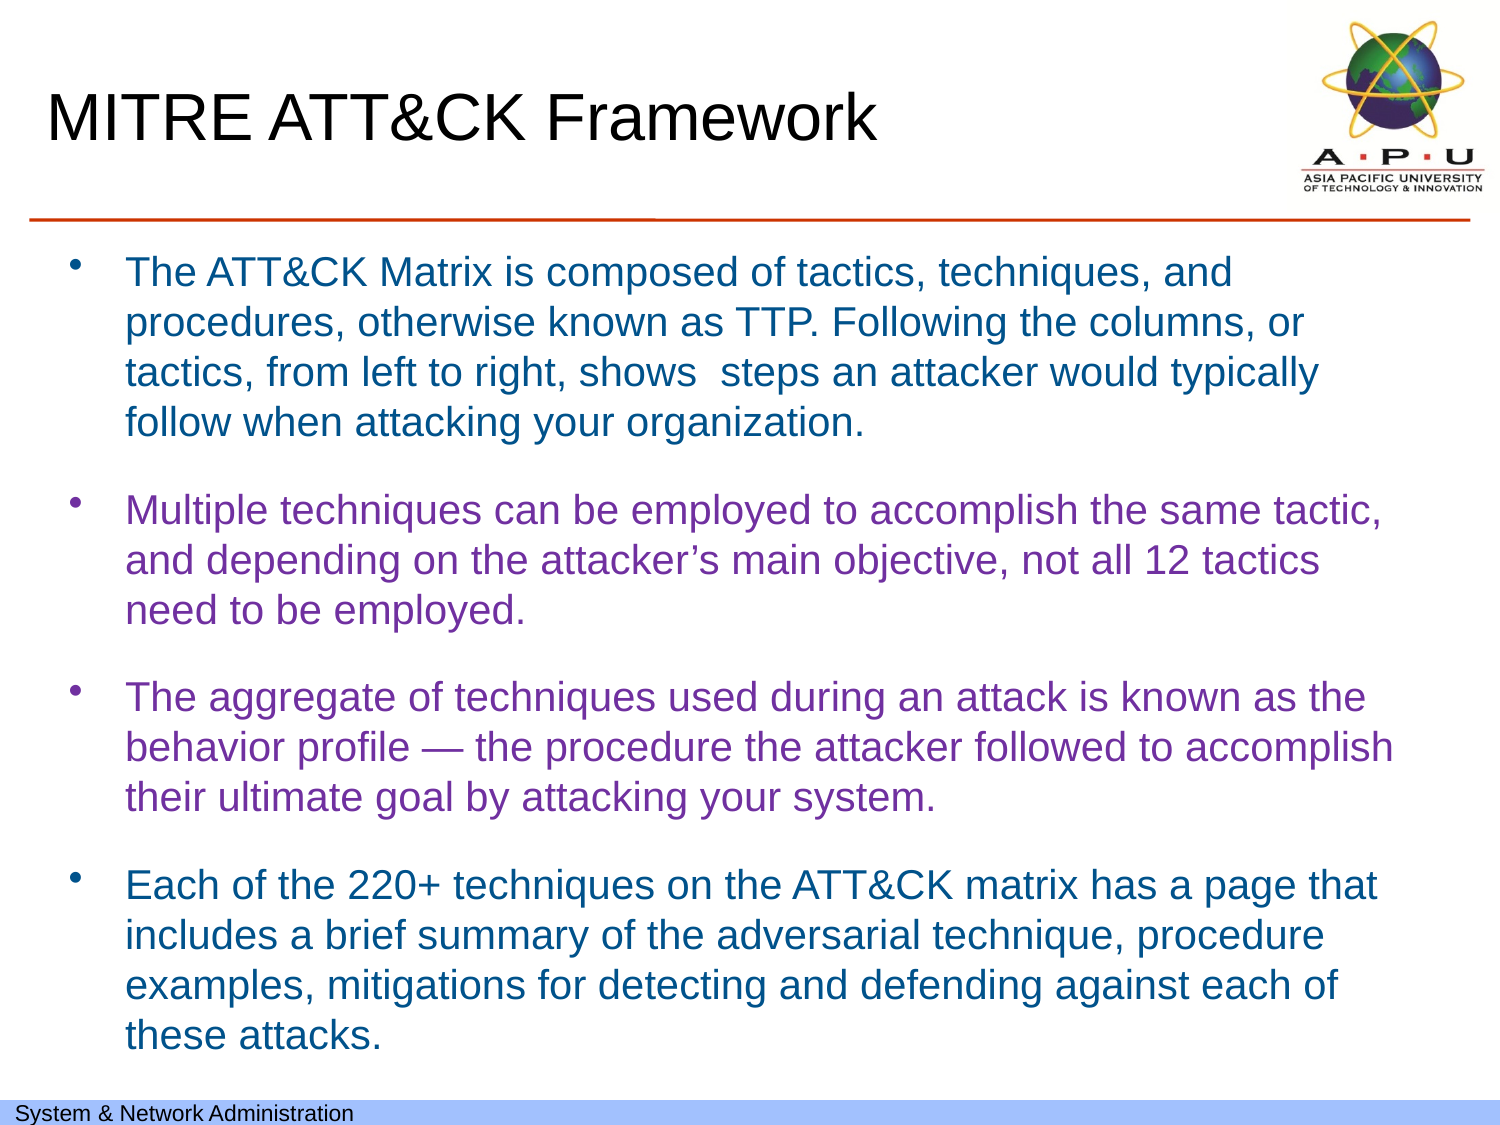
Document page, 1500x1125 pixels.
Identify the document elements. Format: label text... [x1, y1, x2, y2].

list The ATT&CK Matrix is composed of tactics, techniques, and procedures, otherwise known as TTP. Following the columns, or tactics, from left to right, shows steps an attacker would typically follow when attacking your organization. Multiple techniques can be employed to accomplish the same tactic, and depending on the attacker’s main objective, not all 12 tactics need to be employed. The aggregate of techniques used during an attack is known as the behavior profile — the procedure the attacker followed to accomplish their ultimate goal by attacking your system. Each of the 220+ techniques on the ATT&CK matrix has a page that includes a brief summary of the adversarial technique, procedure examples, mitigations for detecting and defending against each of these attacks. [37, 237, 1424, 1083]
title MITRE ATT&CK Framework [31, 29, 1111, 198]
picture [1287, 0, 1500, 213]
